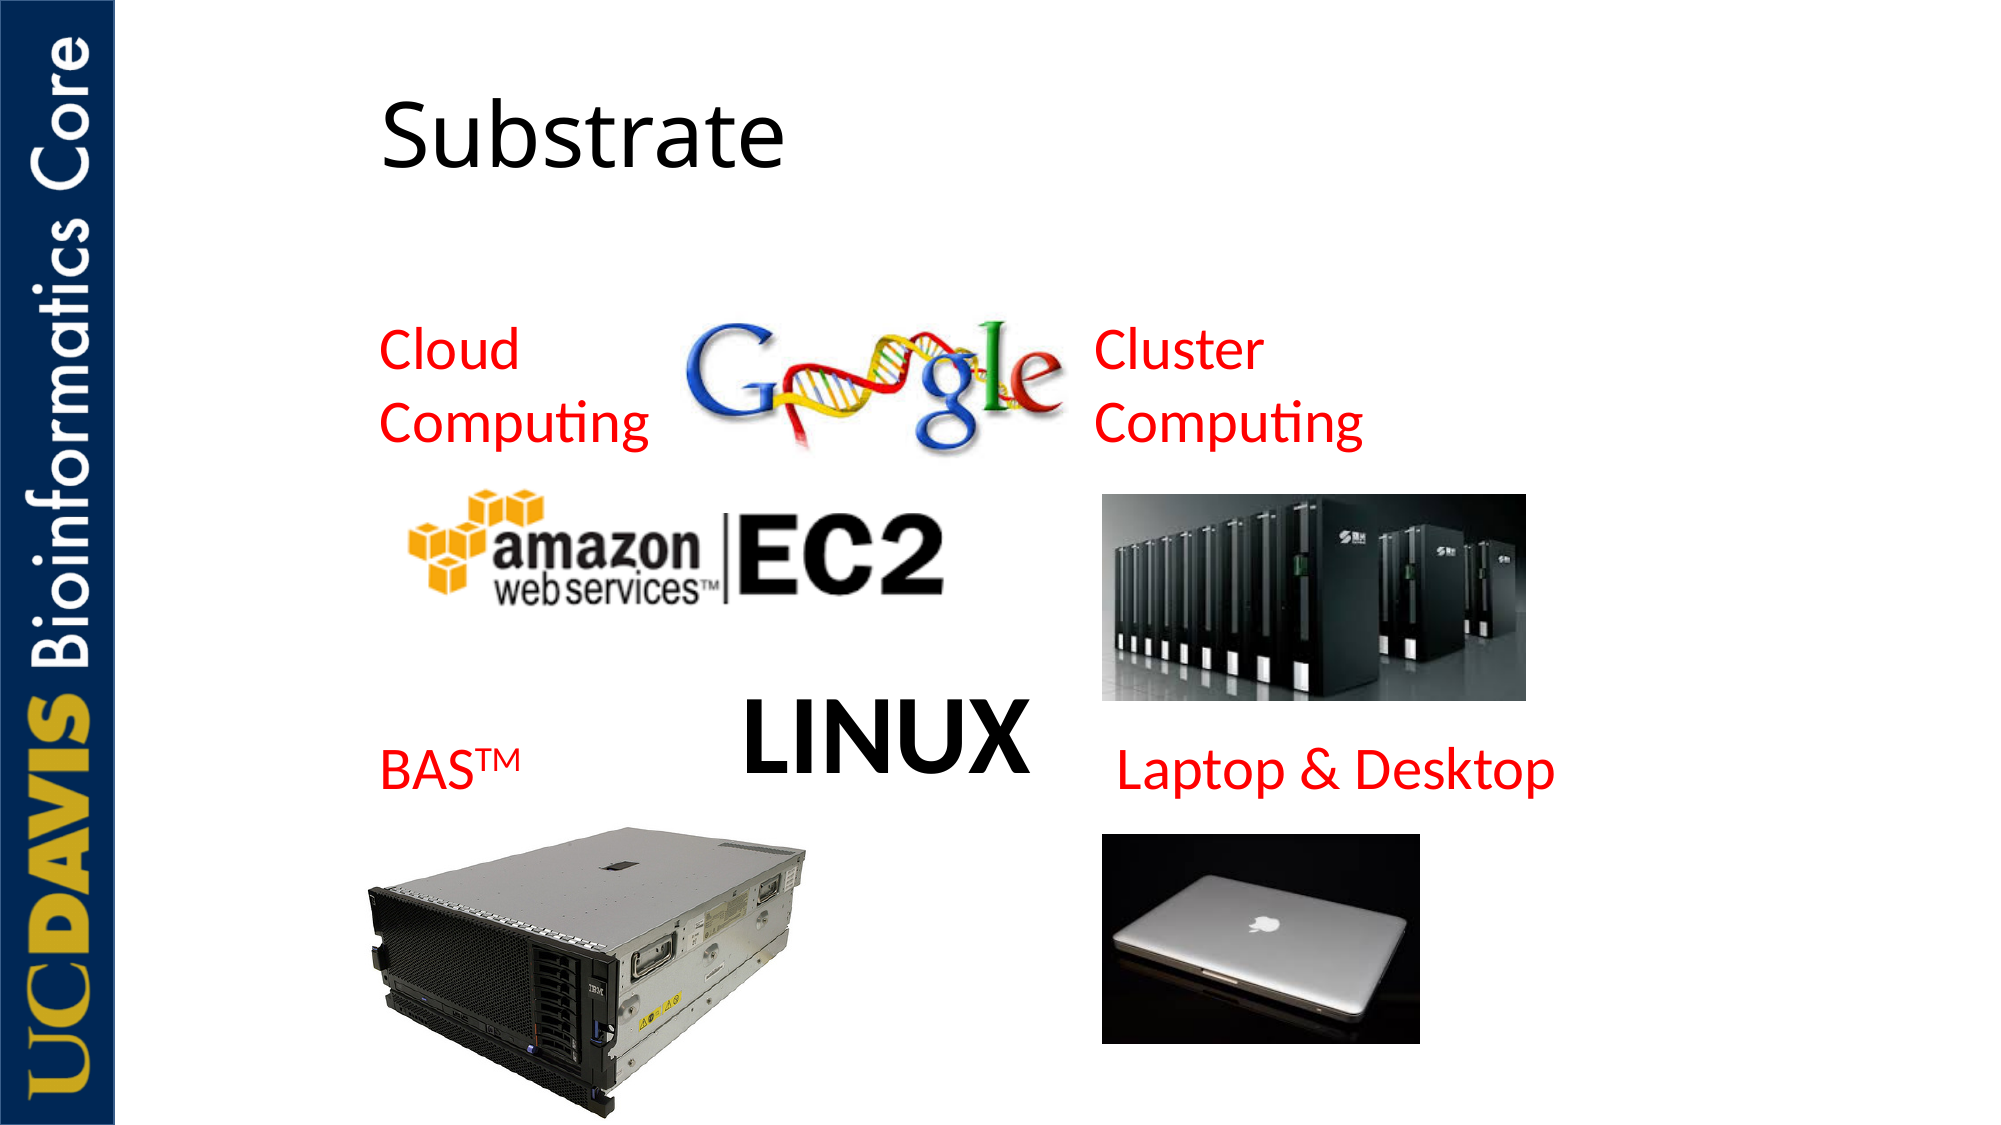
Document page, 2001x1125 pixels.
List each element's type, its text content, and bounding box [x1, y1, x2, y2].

picture [1102, 494, 1526, 701]
picture [1102, 834, 1420, 1044]
picture [364, 822, 809, 1121]
text_box BASTM [364, 721, 706, 809]
text_box LINUX [671, 653, 1103, 805]
picture [342, 256, 1069, 682]
text_box Cluster Computing [1079, 301, 1420, 462]
title Substrate [364, 44, 1670, 233]
picture [8, 0, 112, 1121]
text_box Cloud Computing [364, 301, 680, 415]
text_box Laptop & Desktop [1102, 721, 1624, 809]
